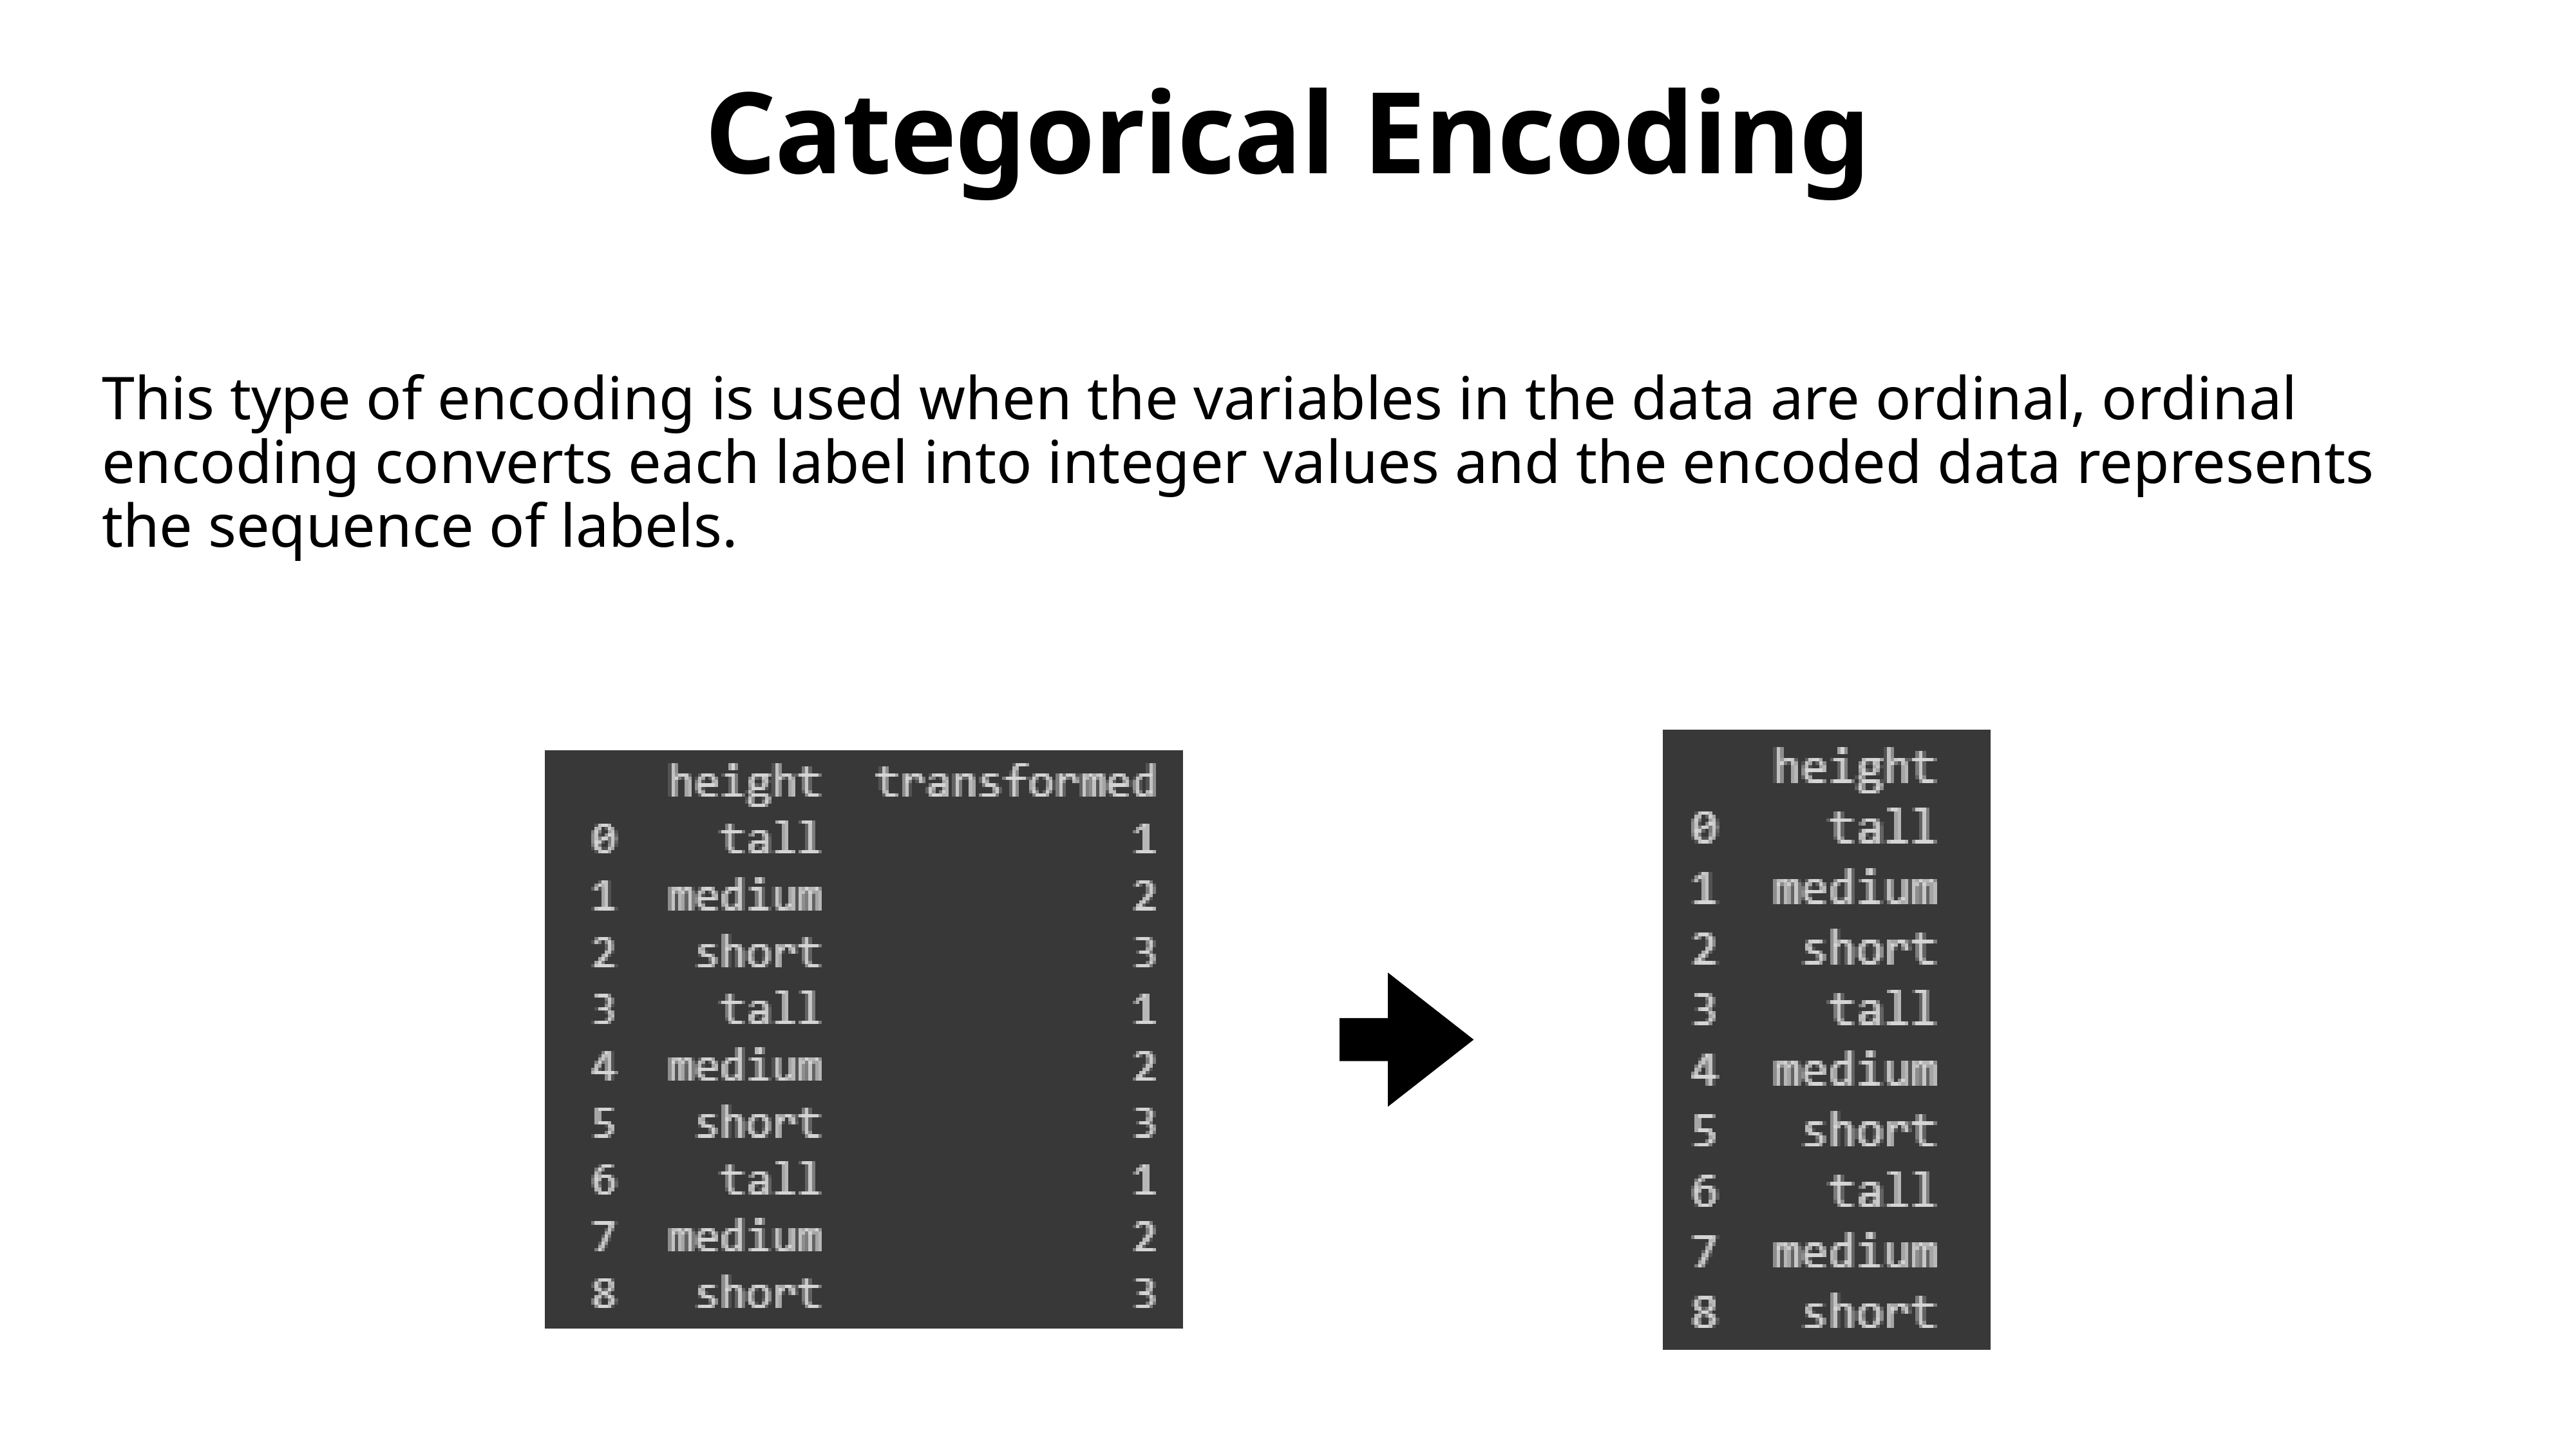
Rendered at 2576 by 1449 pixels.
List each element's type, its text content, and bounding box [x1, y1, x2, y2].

text_box [1340, 972, 1474, 1107]
picture [1662, 730, 1991, 1350]
list This type of encoding is used when the variables in the data are ordinal, ordinal encoding converts each label into integer values and the encoded data represents the sequence of labels. [96, 363, 2416, 652]
picture [545, 750, 1183, 1329]
title Categorical Encoding [128, 81, 2448, 265]
